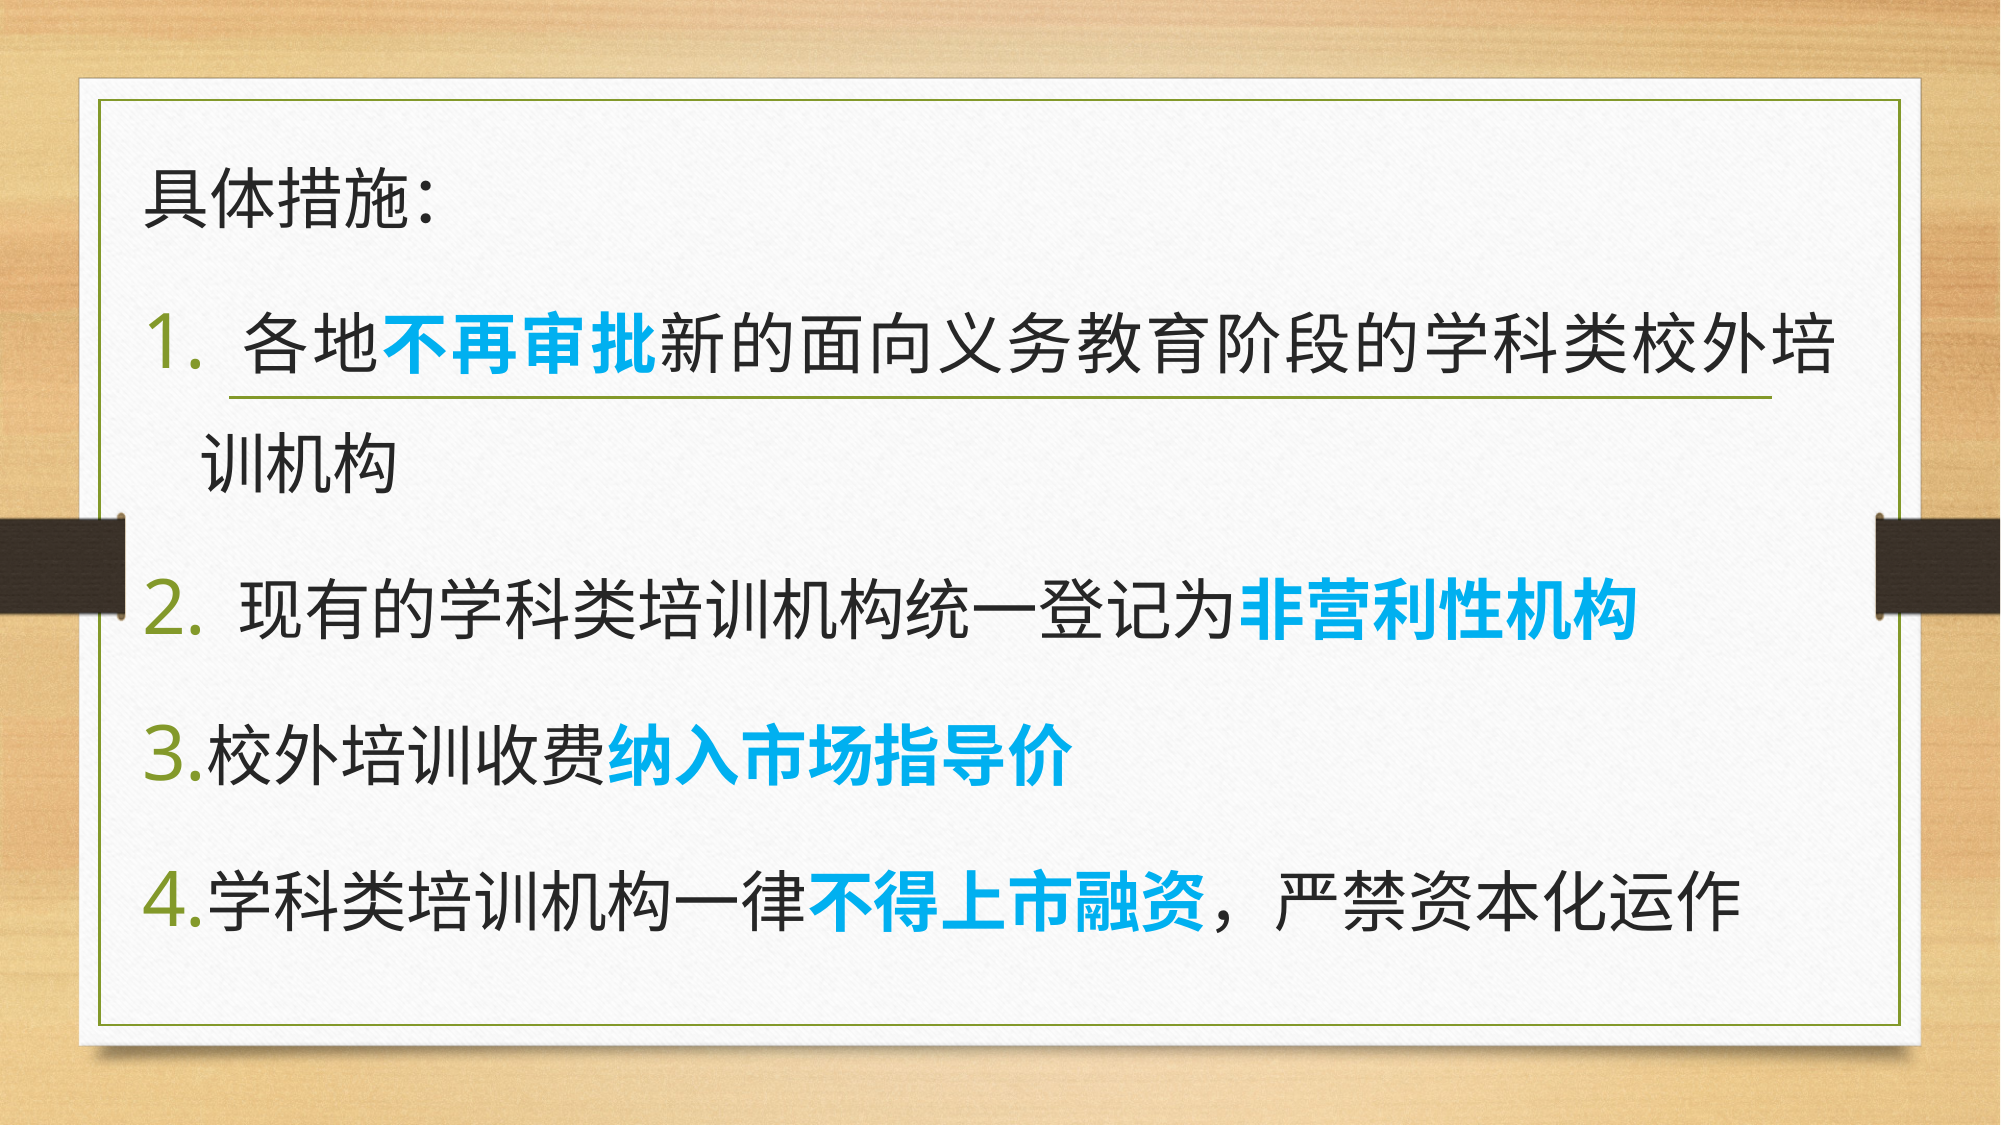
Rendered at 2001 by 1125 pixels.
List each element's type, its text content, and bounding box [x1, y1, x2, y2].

list 具体措施： 各地不再审批新的面向义务教育阶段的学科类校外培训机构 现有的学科类培训机构统一登记为非营利性机构 校外培训收费纳入市场指导价 学科类培训机构一律不得上市融资，严禁资本化运作 [127, 109, 1853, 823]
picture [0, 0, 2001, 1125]
